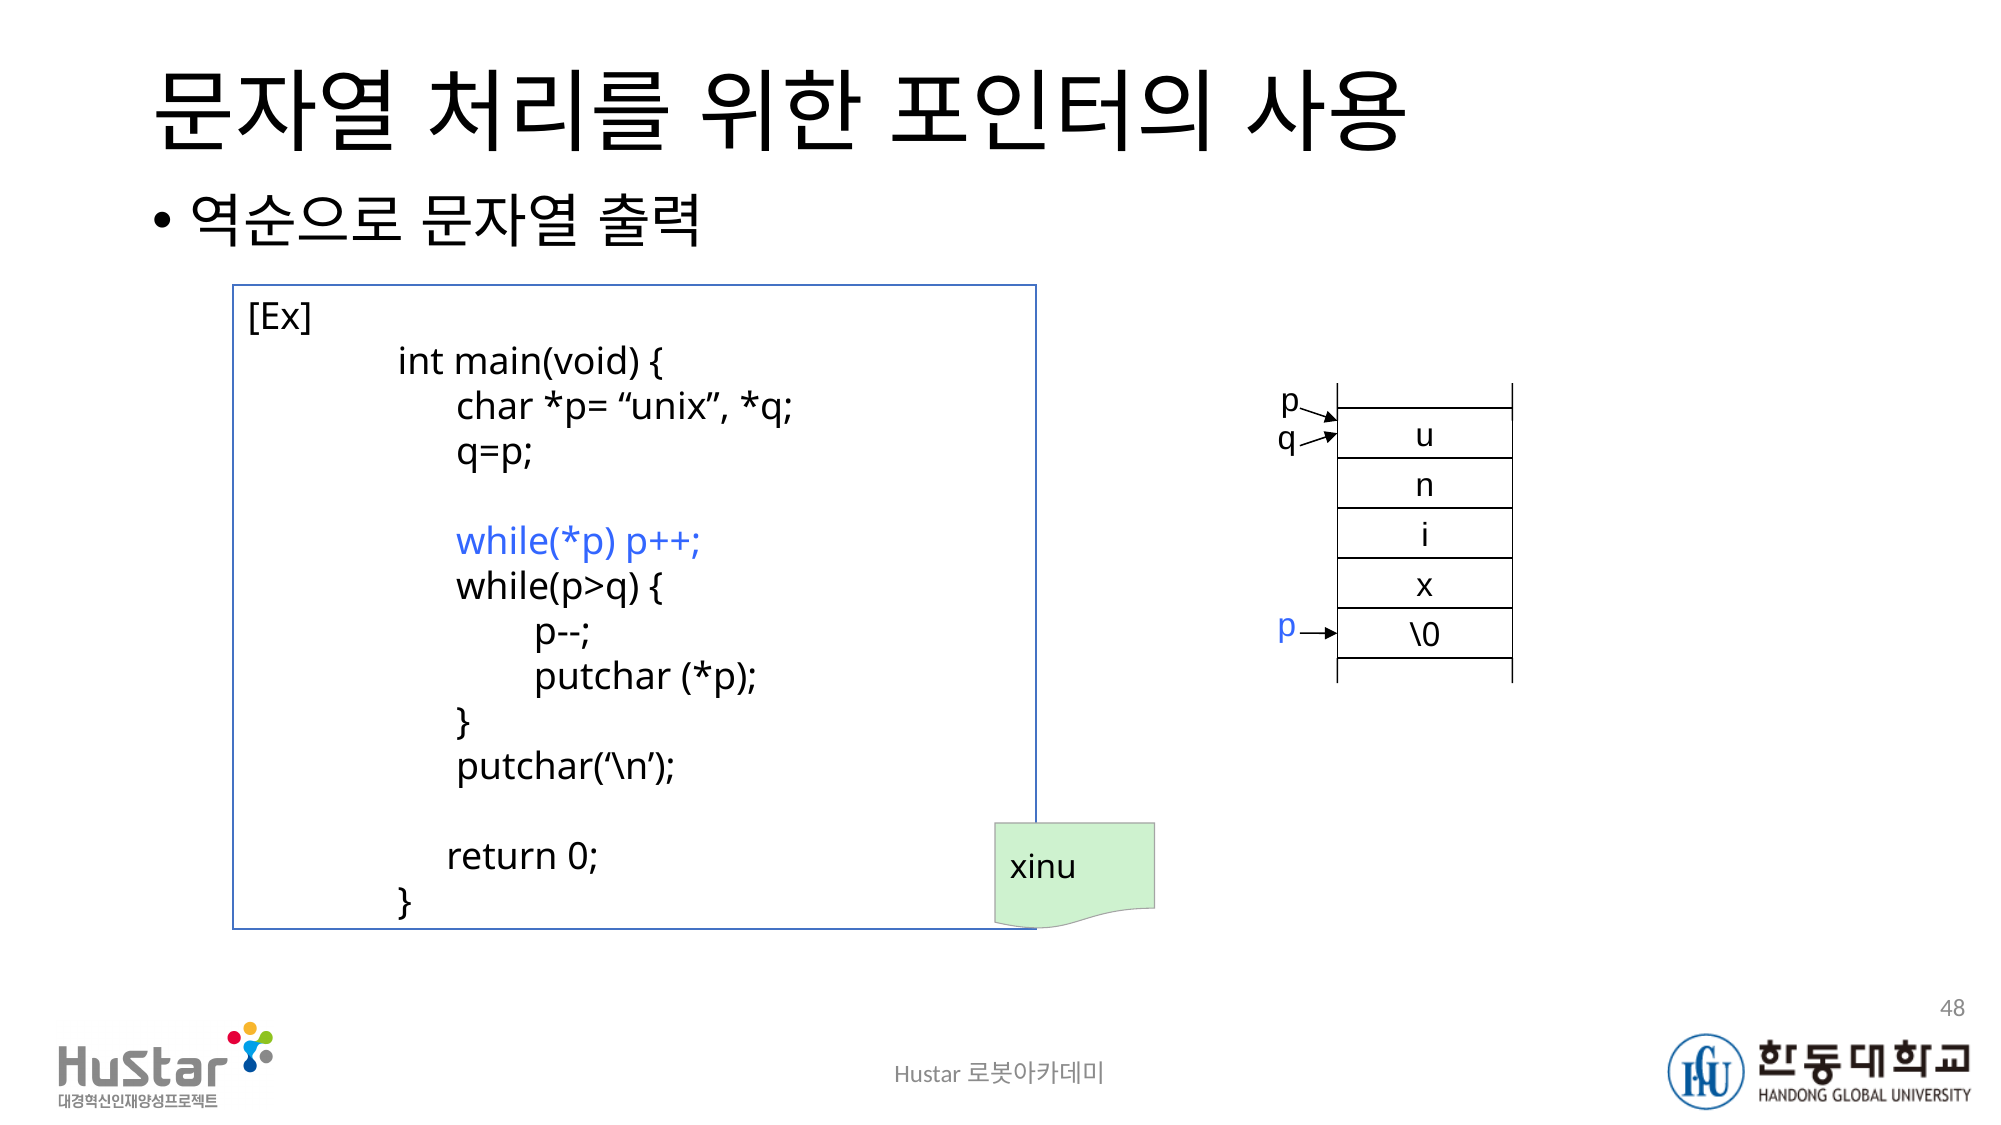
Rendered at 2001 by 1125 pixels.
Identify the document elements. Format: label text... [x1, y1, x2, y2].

text_box [Ex] int main(void) { char *p= “unix”, *q; q=p; while(*p) p++; while(p>q) { p--; putchar (*p); } putchar(‘\n’); return 0; } [232, 284, 1037, 930]
slide_number 48 [1887, 976, 1981, 1037]
picture [56, 1020, 274, 1110]
text_box [1299, 431, 1338, 446]
text_box xinu [994, 822, 1156, 929]
footer Hustar로봇아카데미 [662, 1042, 1338, 1103]
text_box \0 [1337, 608, 1513, 659]
picture [1666, 1030, 1981, 1113]
text_box p [1262, 371, 1318, 426]
text_box i [1337, 508, 1513, 558]
text_box [1299, 627, 1338, 640]
text_box [1318, 410, 1338, 423]
text_box u [1337, 408, 1513, 458]
text_box p [1262, 596, 1311, 651]
list 역순으로 문자열 출력 [137, 184, 1863, 1014]
title 문자열 처리를 위한 포인터의 사용 [137, 59, 1863, 172]
text_box q [1262, 408, 1311, 464]
text_box n [1337, 458, 1513, 508]
text_box x [1337, 558, 1513, 608]
